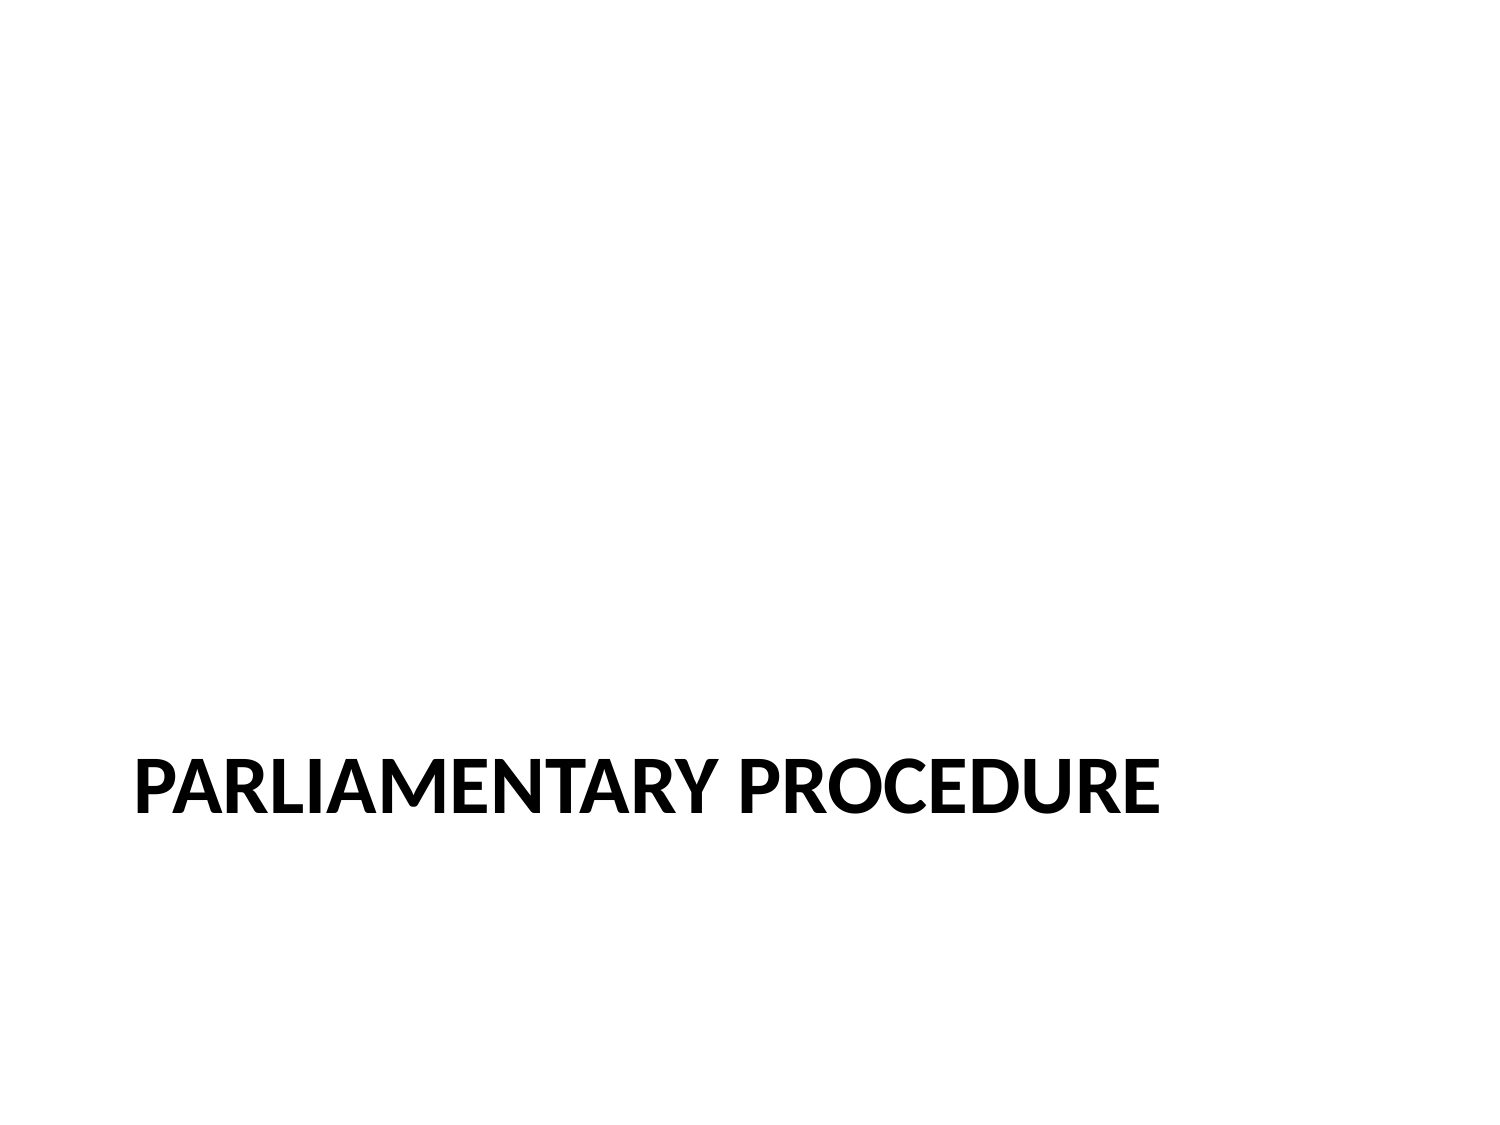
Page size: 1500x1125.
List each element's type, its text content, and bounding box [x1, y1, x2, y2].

title Parliamentary Procedure [118, 722, 1394, 947]
